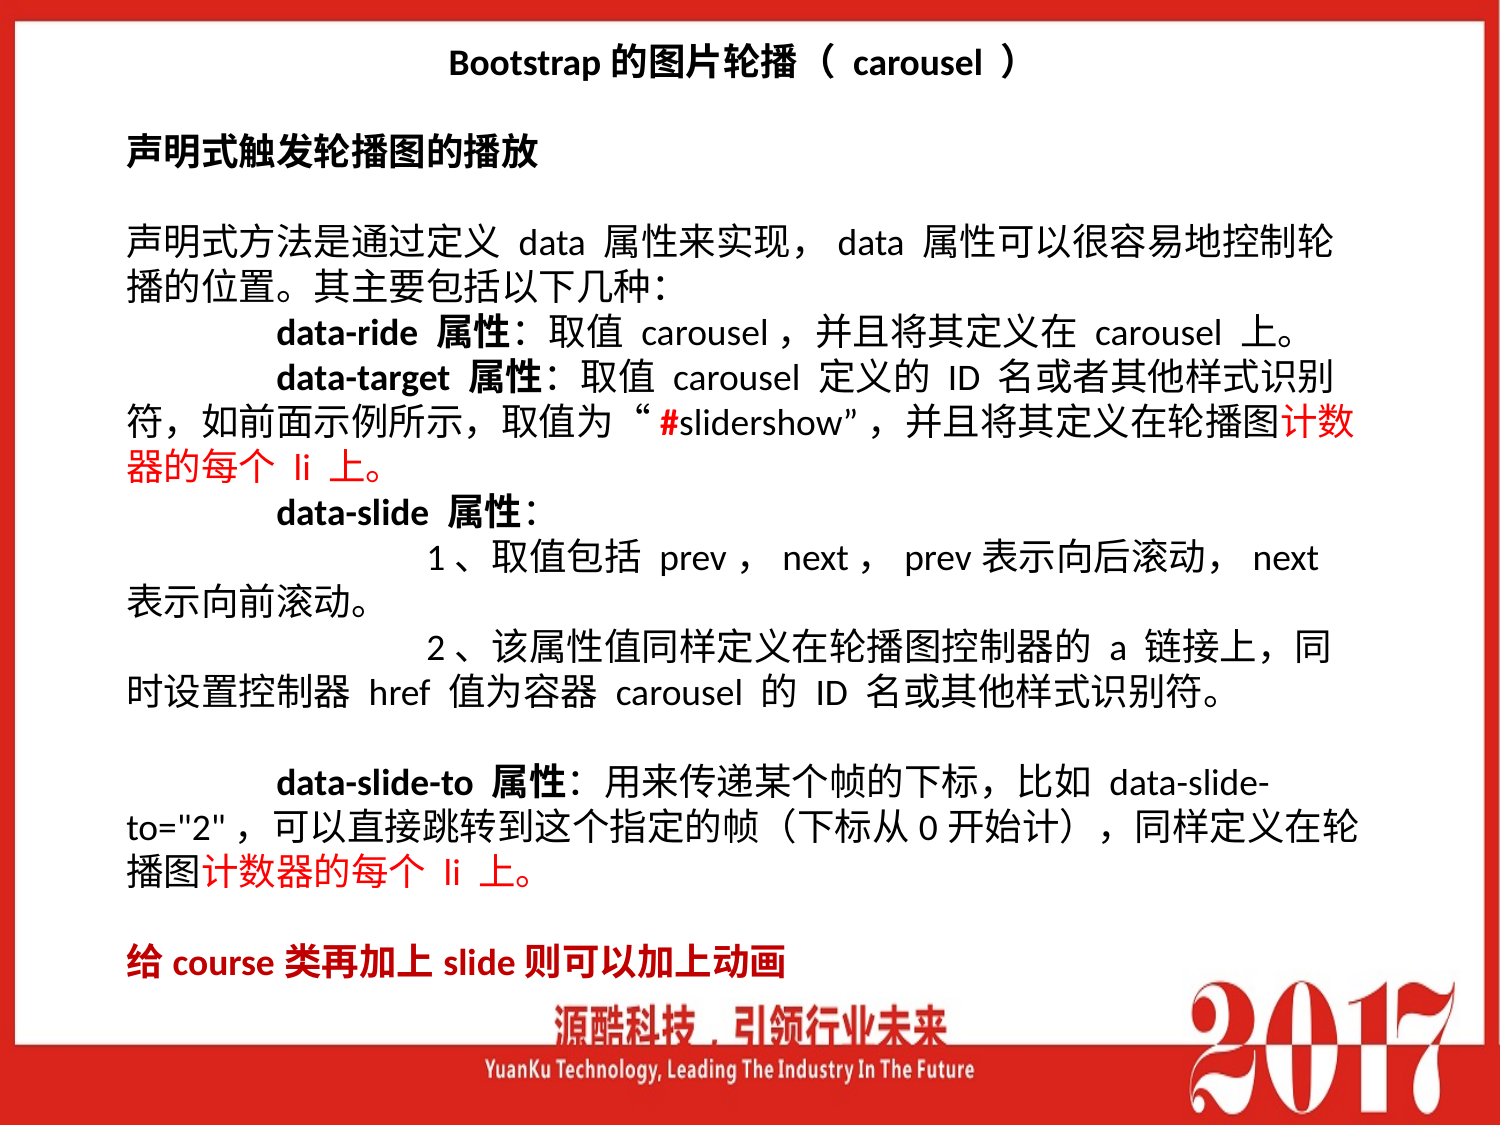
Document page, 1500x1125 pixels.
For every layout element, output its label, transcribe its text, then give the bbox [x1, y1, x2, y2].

picture [0, 0, 1500, 1125]
text_box Bootstrap的图片轮播（ carousel ） 声明式触发轮播图的播放 声明式方法是通过定义 data 属性来实现，data 属性可以很容易地控制轮播的位置。其主要包括以下几种： data-ride 属性：取值 carousel，并且将其定义在 carousel 上。 data-target 属性：取值 carousel 定义的 ID 名或者其他样式识别符，如前面示例所示，取值为“#slidershow”，并且将其定义在轮播图计数器的每个 li 上。 data-slide 属性： 1、取值包括 prev，next，prev表示向后滚动，next 表示向前滚动。 2、该属性值同样定义在轮播图控制器的 a 链接上，同时设置控制器 href 值为容器 carousel 的 ID 名或其他样式识别符。 data-slide-to 属性：用来传递某个帧的下标，比如 data-slide-to="2"，可以直接跳转到这个指定的帧（下标从0开始计），同样定义在轮播图计数器的每个 li 上。 给course类再加上slide则可以加上动画 [111, 30, 1376, 991]
